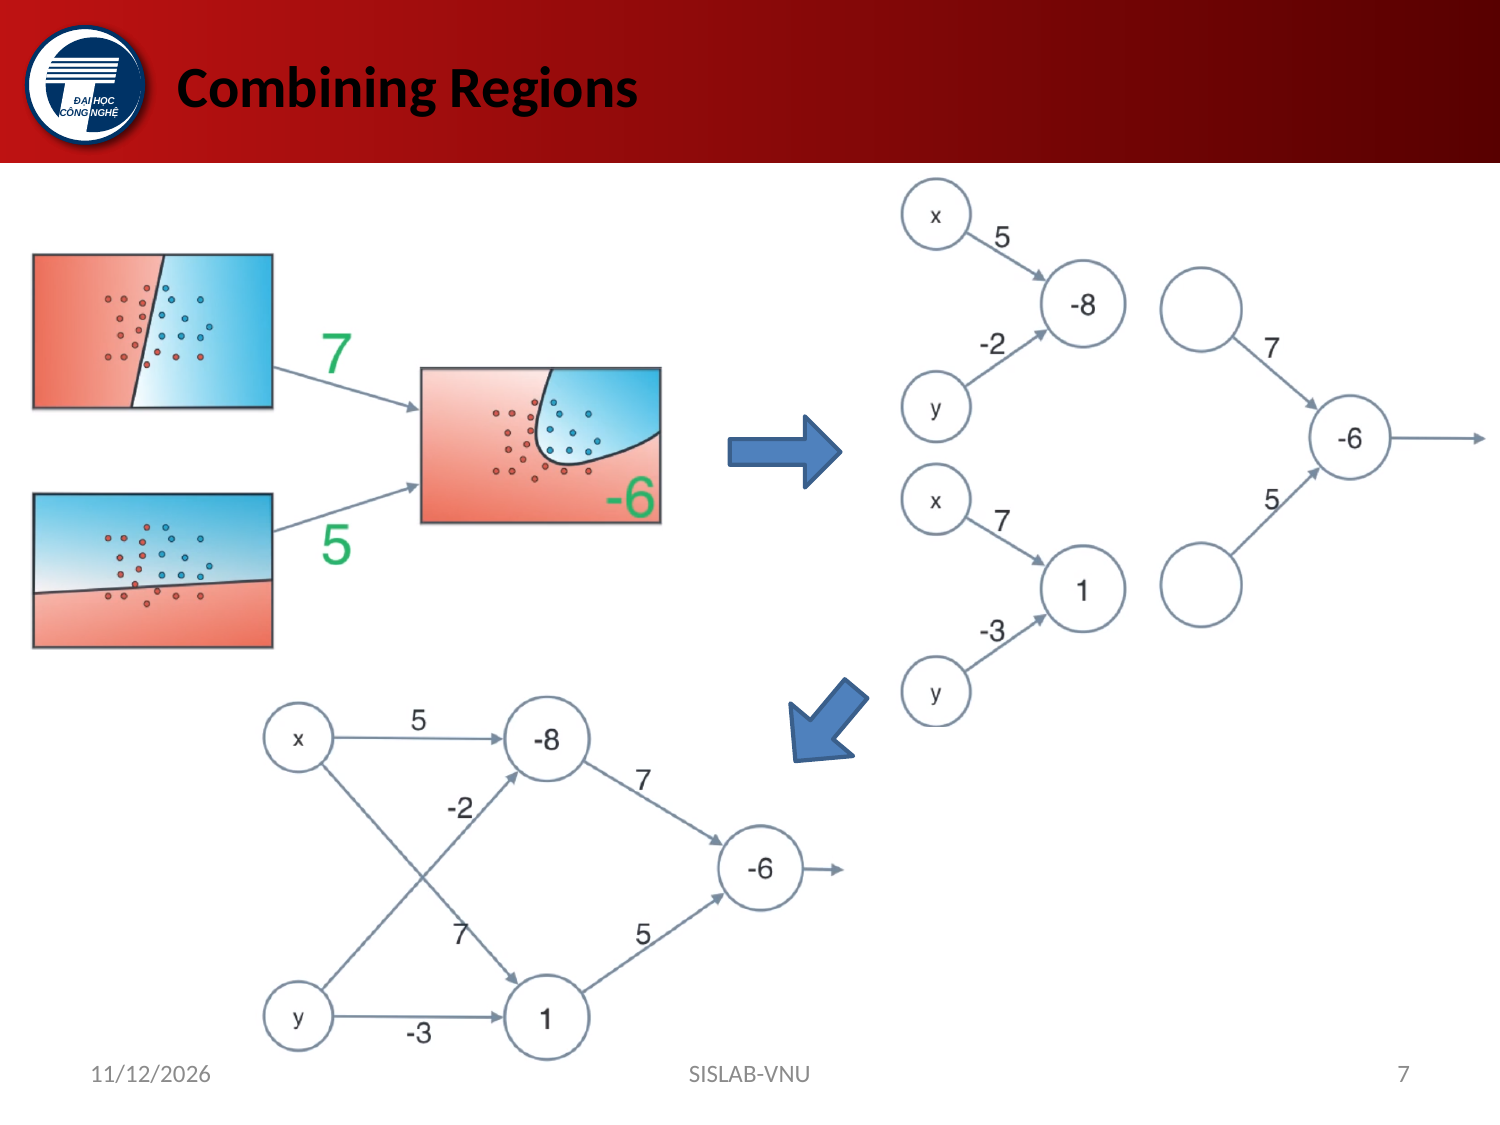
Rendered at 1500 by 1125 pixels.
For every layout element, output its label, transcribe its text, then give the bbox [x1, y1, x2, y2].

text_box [895, 174, 1488, 727]
picture [30, 249, 663, 651]
text_box [727, 414, 843, 490]
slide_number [75, 1042, 425, 1103]
picture [250, 691, 851, 1063]
footer SISLAB-VNU [512, 1042, 988, 1103]
text_box [833, 677, 870, 717]
slide_number 7 [1074, 1042, 1425, 1103]
title Combining Regions [162, 24, 1425, 143]
